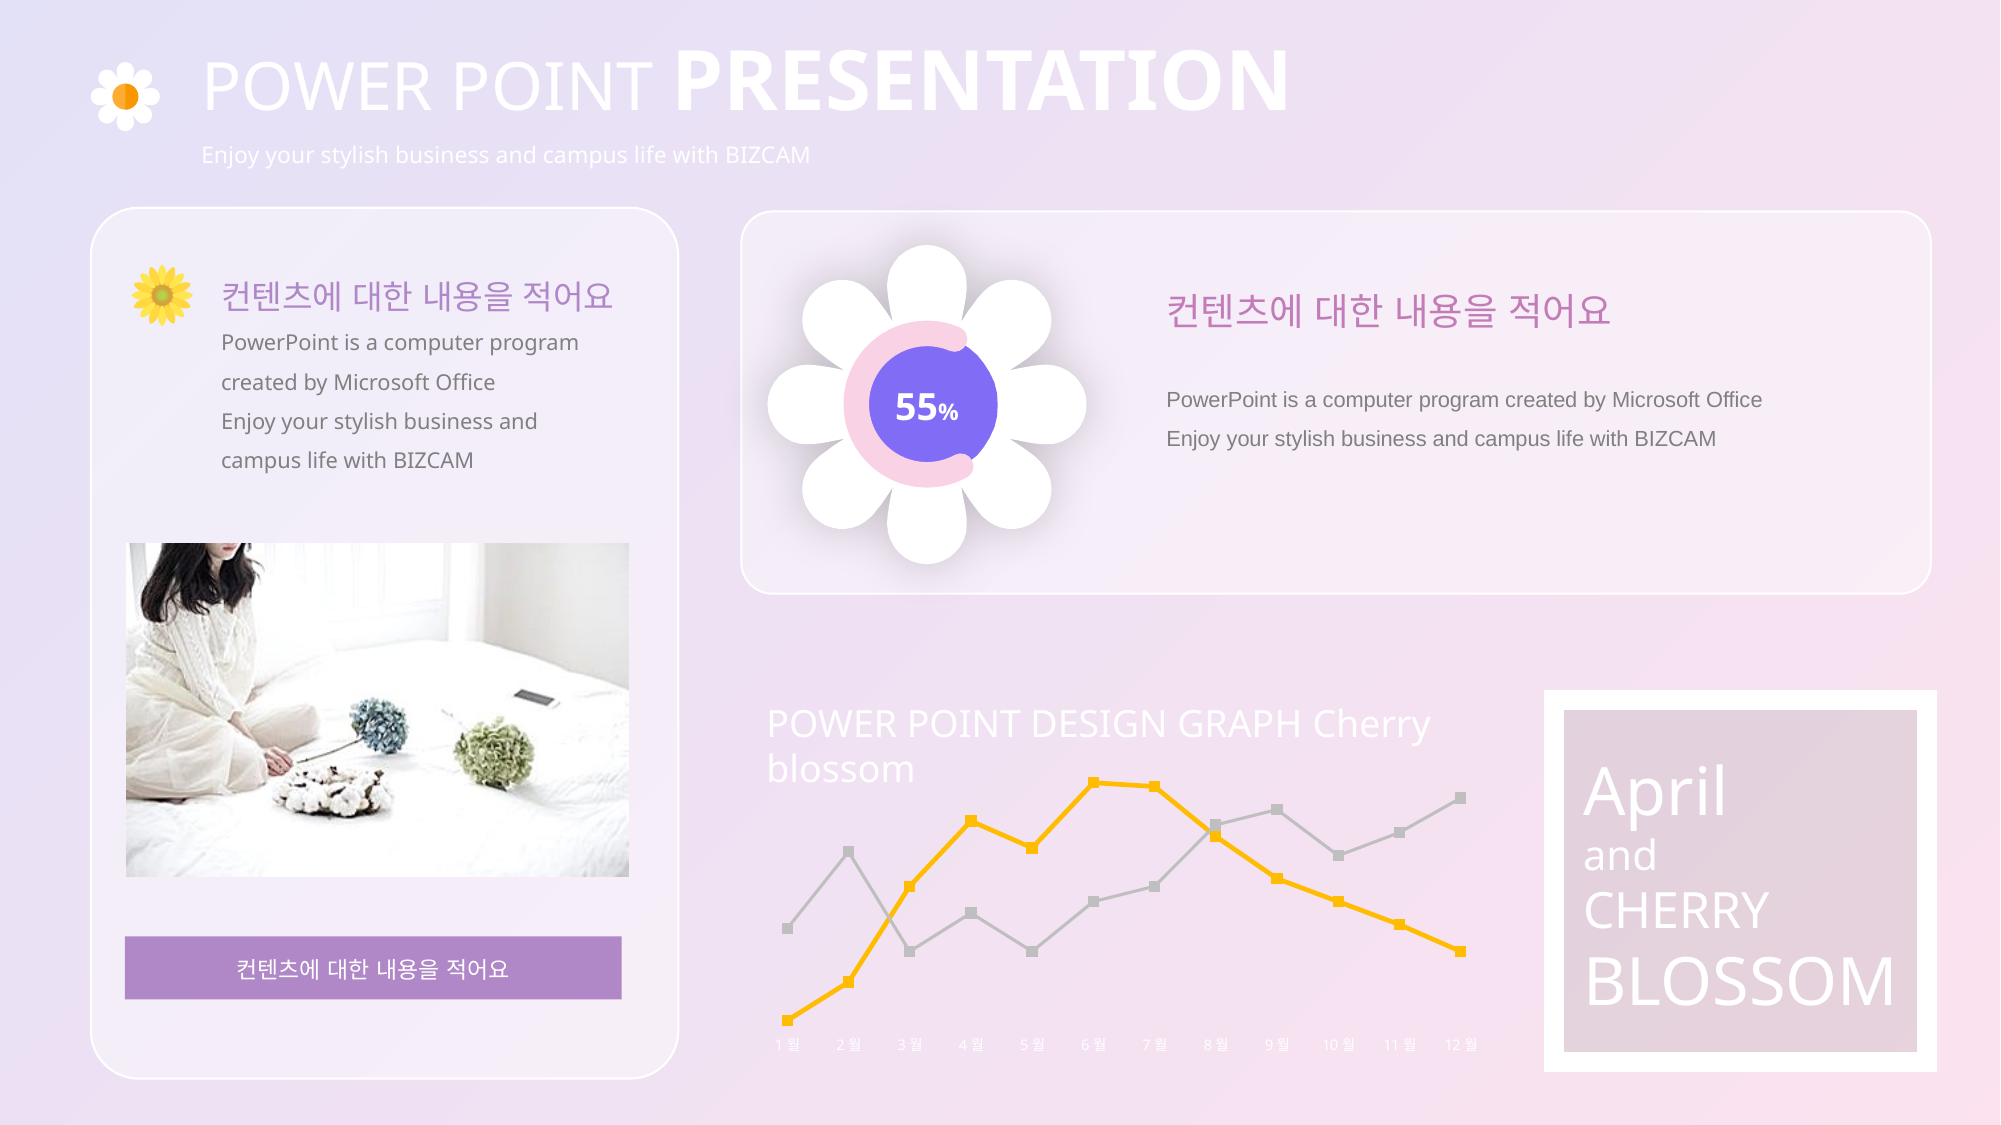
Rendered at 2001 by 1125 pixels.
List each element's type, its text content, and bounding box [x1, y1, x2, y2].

chart [741, 745, 1507, 1062]
text_box [740, 210, 1932, 595]
text_box 컨텐츠에 대한 내용을 적어요 [124, 935, 623, 1000]
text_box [131, 264, 193, 326]
text_box [89, 206, 680, 1080]
text_box 컨텐츠에 대한 내용을 적어요 PowerPoint is a computer program created by Microsoft Office Enjoy your stylish business and campus life with BIZCAM [205, 251, 639, 478]
text_box April and CHERRY BLOSSOM [1568, 741, 1914, 1027]
text_box [1553, 699, 1928, 1063]
picture [126, 543, 629, 877]
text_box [90, 62, 160, 132]
text_box [767, 244, 1087, 565]
text_box 컨텐츠에 대한 내용을 적어요 PowerPoint is a computer program created by Microsoft Office Enjoy your stylish business and campus life with BIZCAM [1151, 245, 1816, 472]
text_box POWER POINT PRESENTATION Enjoy your stylish business and campus life with BIZCAM [200, 16, 1391, 180]
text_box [856, 333, 998, 476]
text_box POWER POINT DESIGN GRAPH Cherry blossom [751, 692, 1507, 745]
